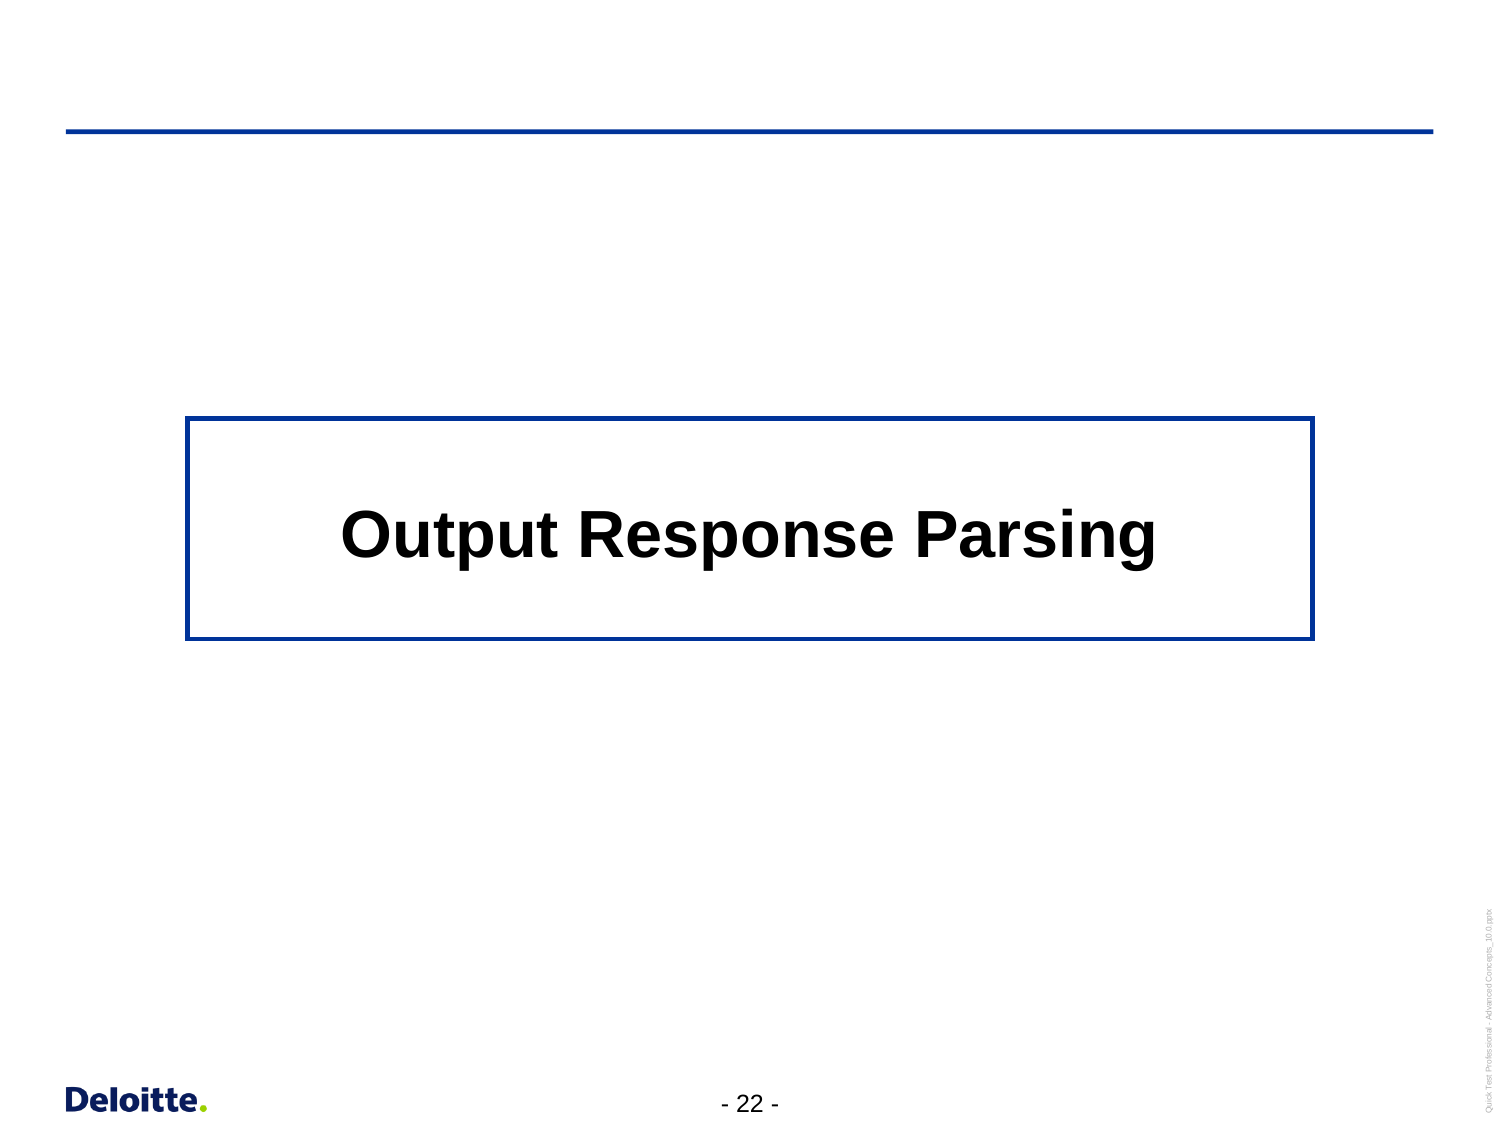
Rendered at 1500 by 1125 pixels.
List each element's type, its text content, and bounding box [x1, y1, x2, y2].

list Output Response Parsing [187, 418, 1313, 640]
picture [64, 1085, 208, 1113]
